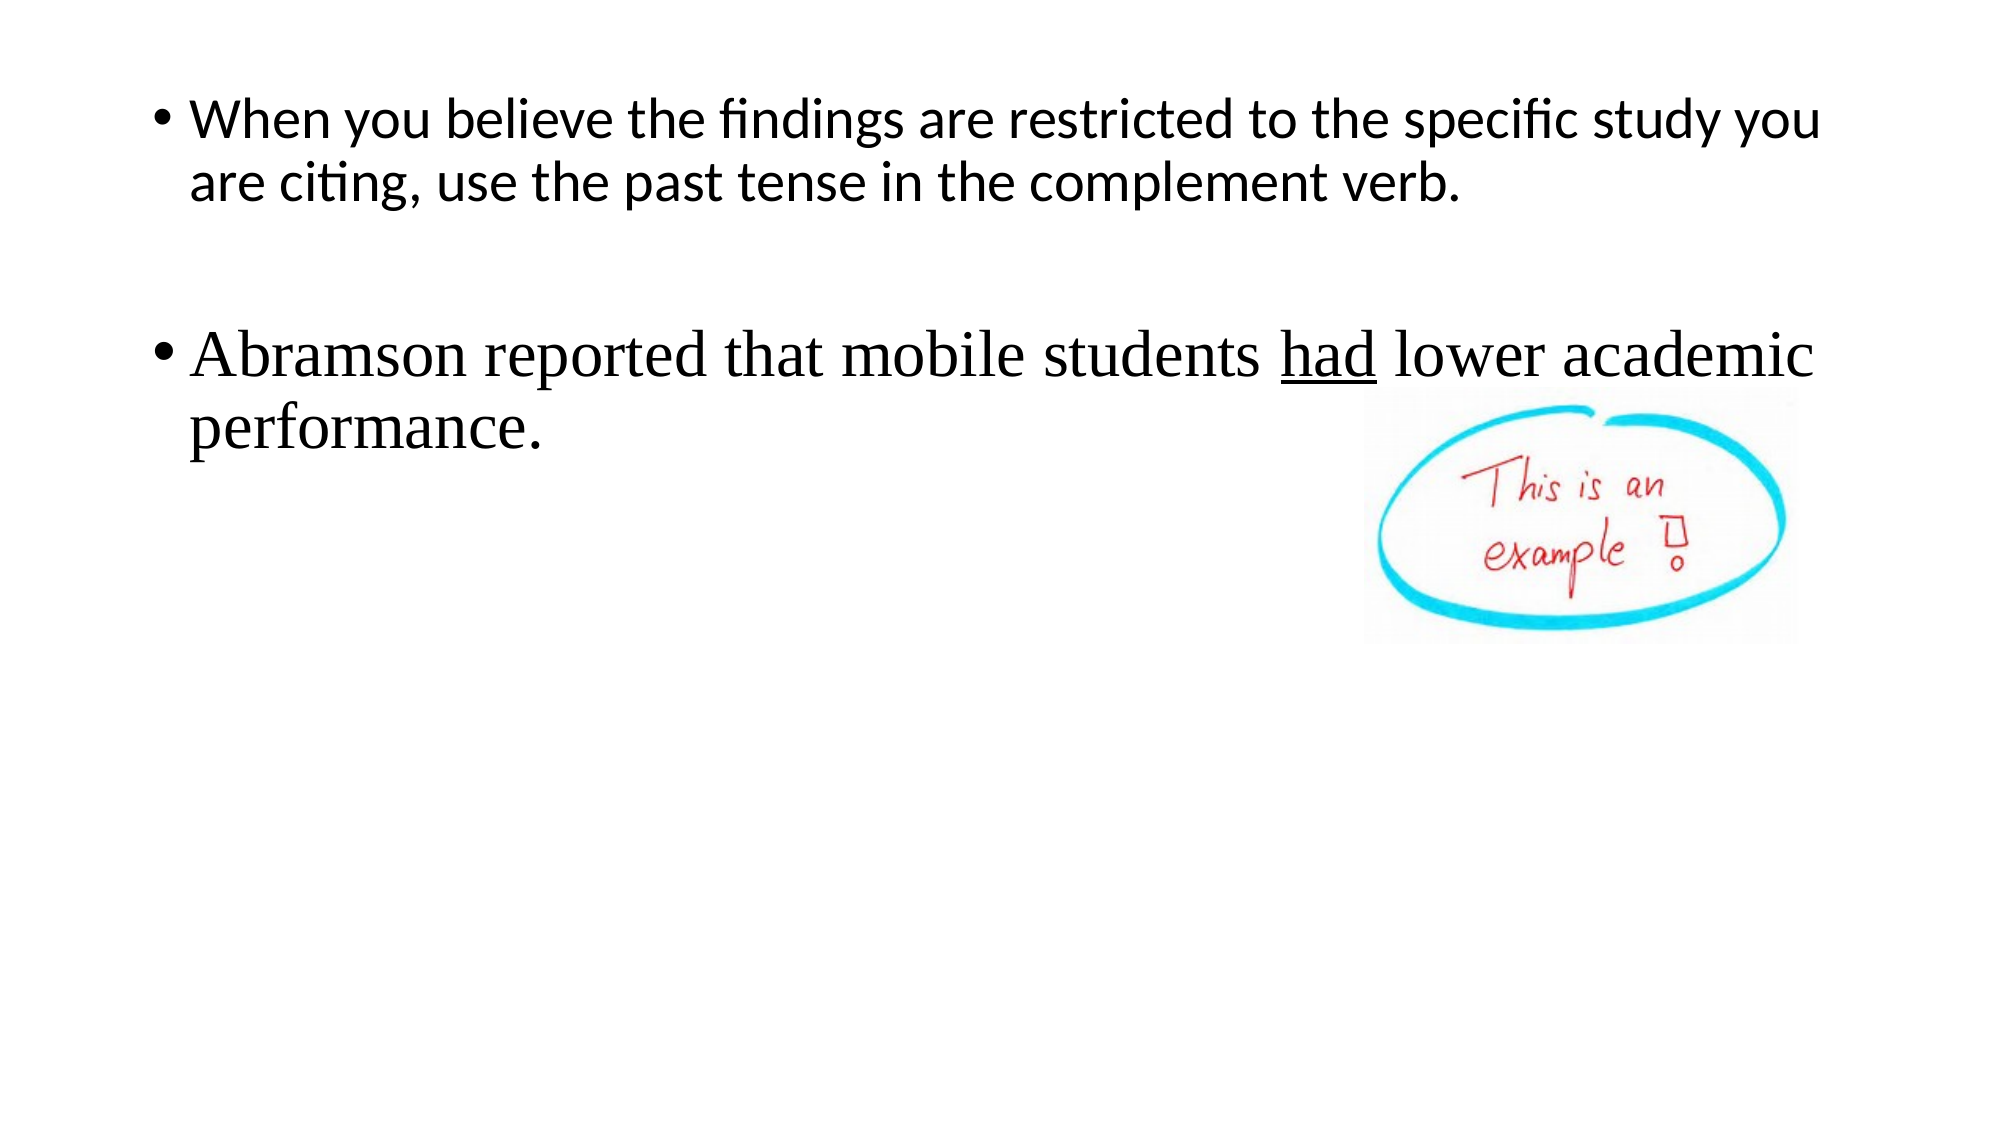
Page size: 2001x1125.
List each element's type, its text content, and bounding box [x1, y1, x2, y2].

list When you believe the findings are restricted to the specific study you are citing, use the past tense in the complement verb. Abramson reported that mobile students had lower academic performance. [137, 80, 1863, 1014]
picture [1364, 387, 1800, 644]
